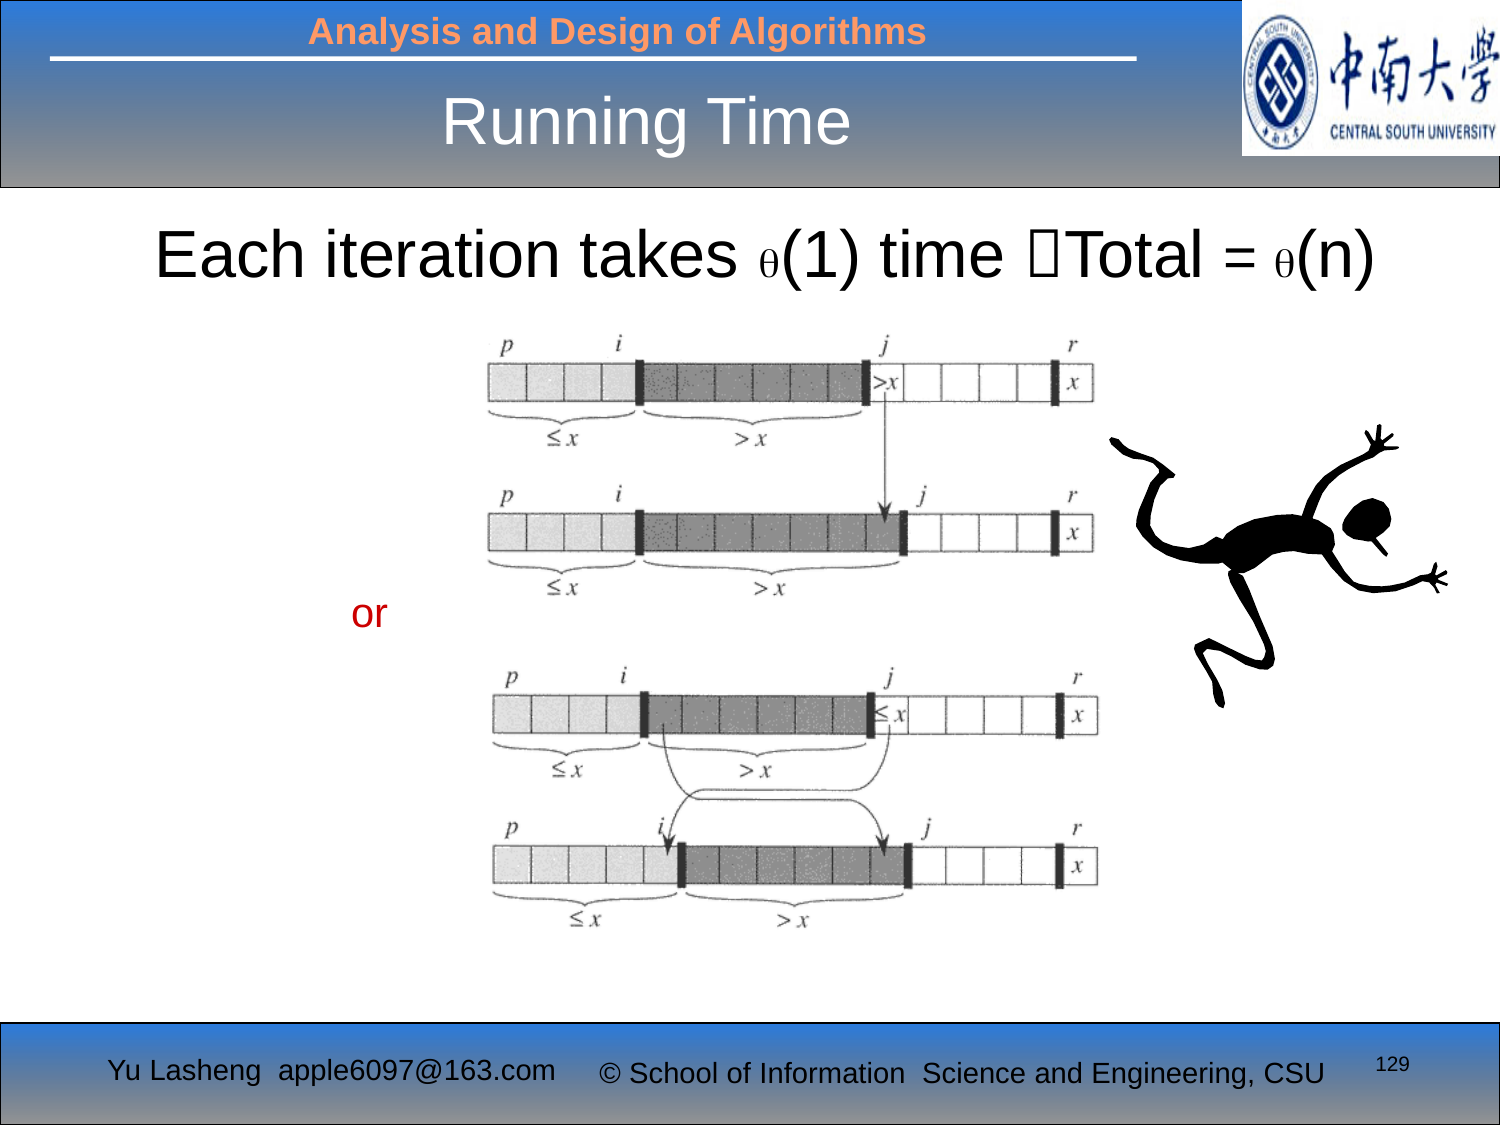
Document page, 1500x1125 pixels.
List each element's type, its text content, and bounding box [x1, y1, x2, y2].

slide_number 129 [1293, 1042, 1426, 1118]
picture [468, 305, 1117, 606]
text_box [1108, 352, 1401, 716]
title Running Time [70, 58, 1243, 178]
picture [472, 655, 1122, 942]
text_box or [336, 578, 404, 644]
list Each iteration takes (1) time Total = (n) [137, 212, 1413, 308]
picture [1242, 0, 1500, 156]
